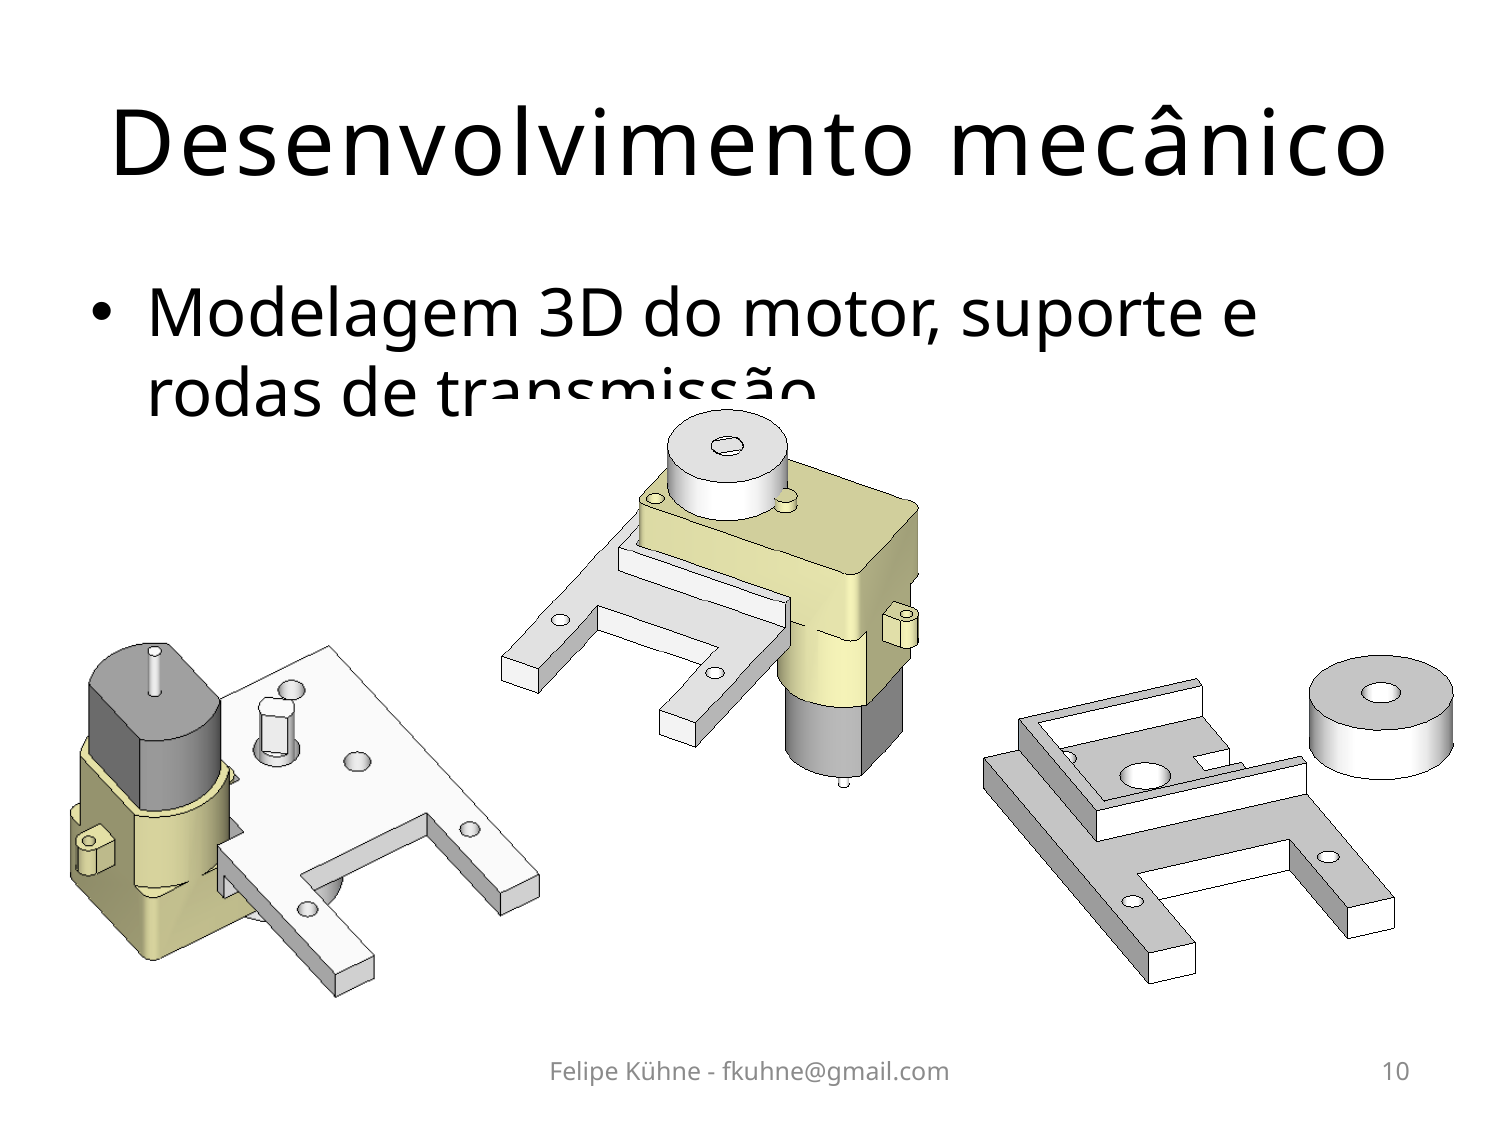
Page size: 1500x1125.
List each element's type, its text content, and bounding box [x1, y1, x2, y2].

list Modelagem 3D do motor, suporte e rodas de transmissão [75, 262, 1425, 1005]
picture [981, 648, 1466, 991]
title Desenvolvimento mecânico [75, 45, 1425, 233]
slide_number 10 [1074, 1042, 1425, 1103]
footer Felipe Kühne - fkuhne@gmail.com [512, 1042, 988, 1103]
picture [56, 399, 942, 1015]
